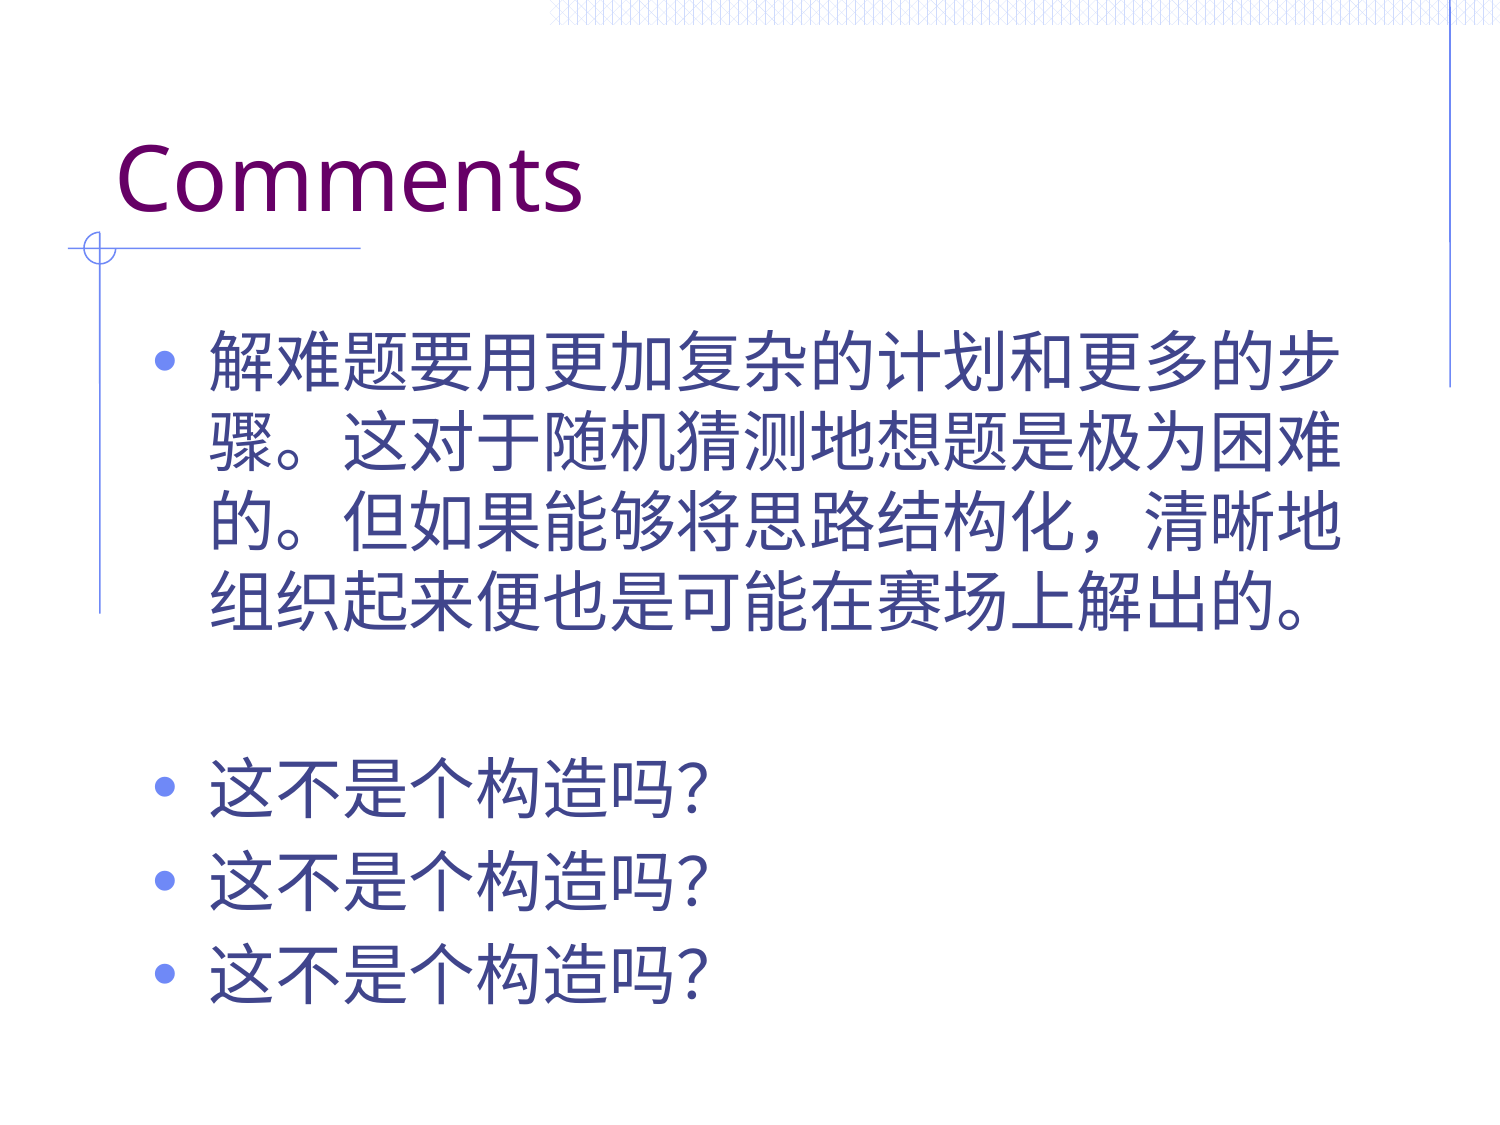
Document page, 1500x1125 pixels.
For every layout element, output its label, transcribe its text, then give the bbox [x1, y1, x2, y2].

list 解难题要用更加复杂的计划和更多的步骤。这对于随机猜测地想题是极为困难的。但如果能够将思路结构化，清晰地组织起来便也是可能在赛场上解出的。 这不是个构造吗？ 这不是个构造吗？ 这不是个构造吗？ [137, 312, 1413, 988]
title Comments [99, 50, 1375, 238]
